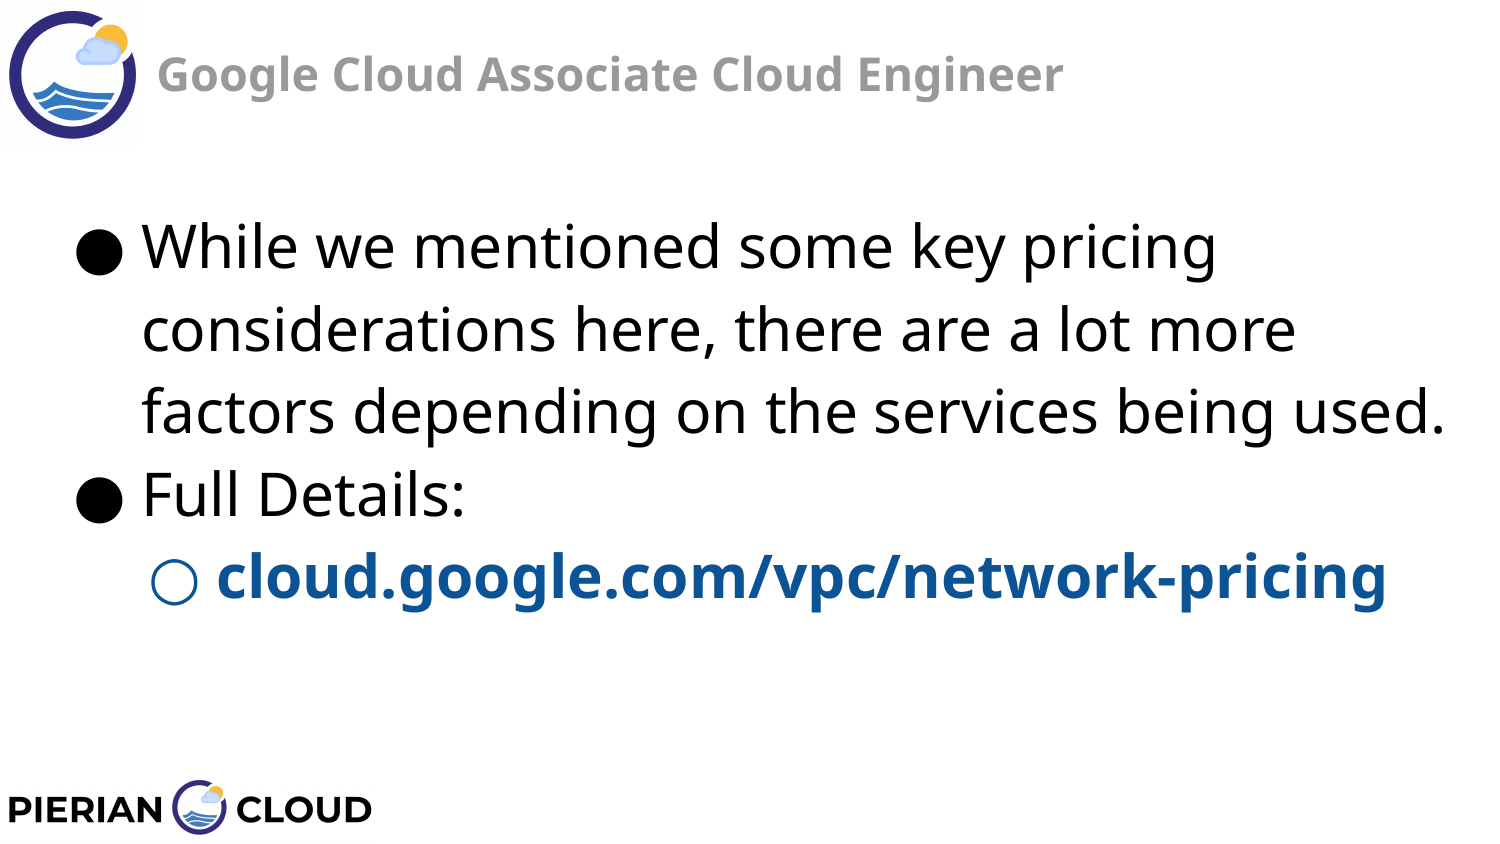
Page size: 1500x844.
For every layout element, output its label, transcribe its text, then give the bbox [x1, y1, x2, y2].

picture [0, 0, 142, 146]
picture [0, 758, 375, 844]
title Google Cloud Associate Cloud Engineer [146, 25, 1420, 120]
subtitle While we mentioned some key pricing considerations here, there are a lot more factors depending on the services being used. Full Details: cloud.google.com/vpc/network-pricing [51, 189, 1476, 750]
